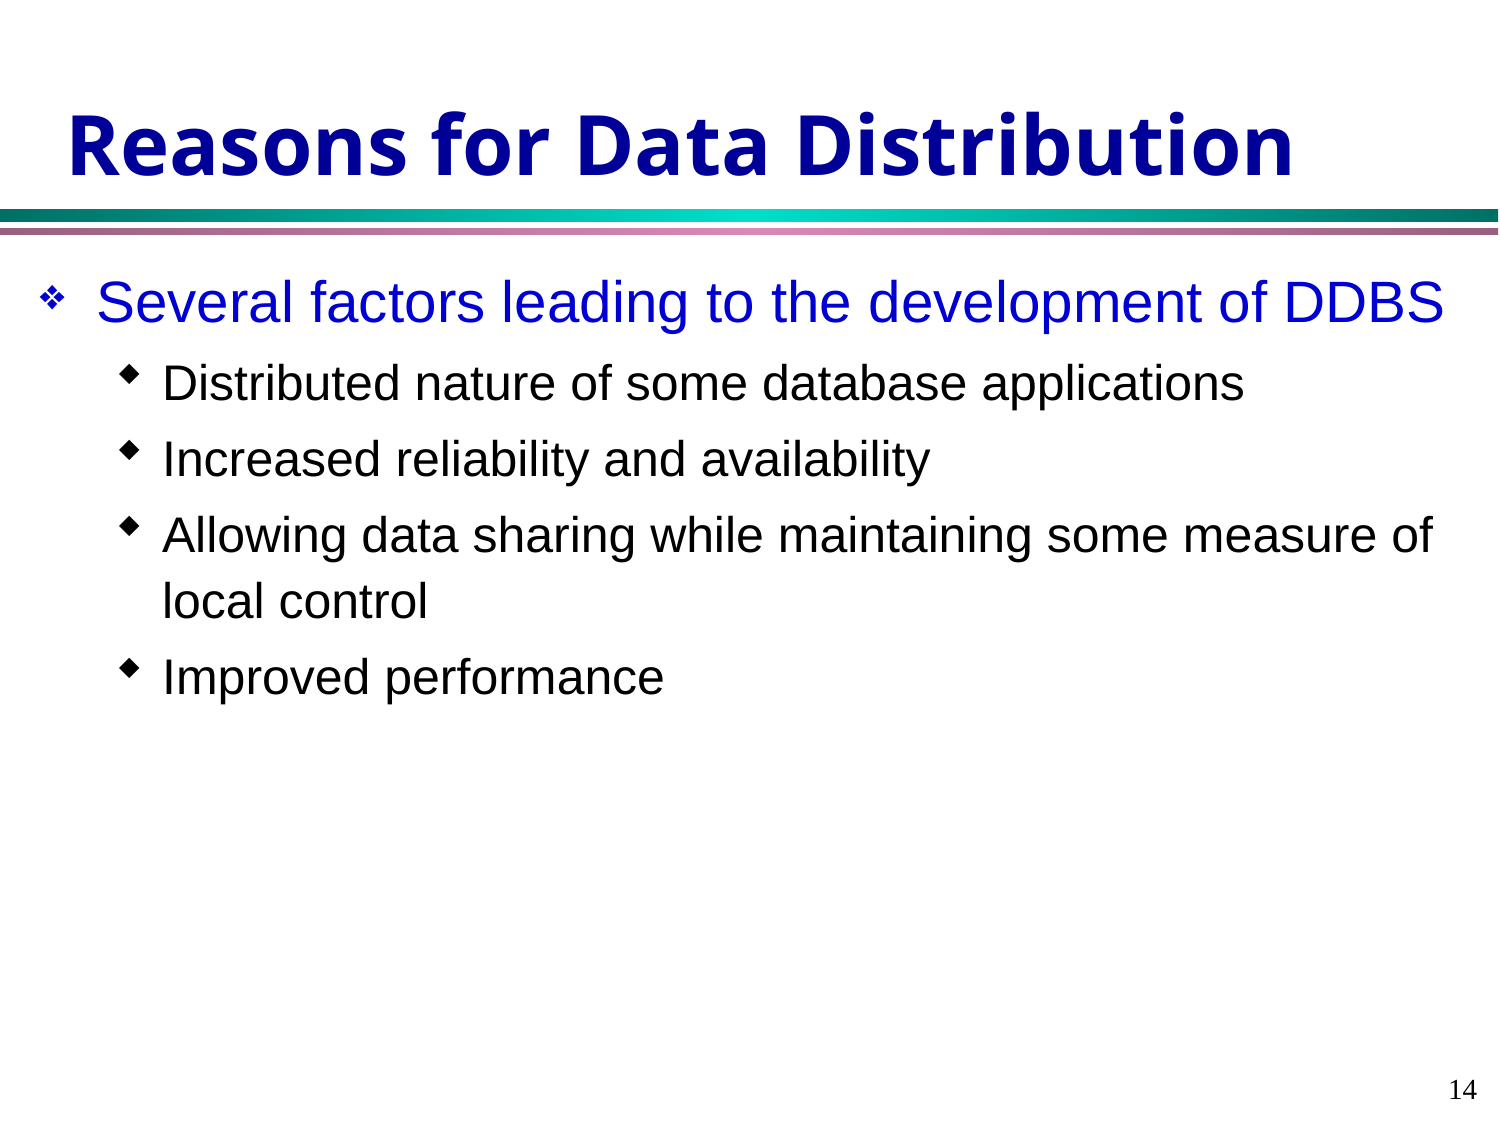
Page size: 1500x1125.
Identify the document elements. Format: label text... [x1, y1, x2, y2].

text_box [1187, 1049, 1500, 1125]
title Reasons for Data Distribution [49, 37, 1438, 201]
list Several factors leading to the development of DDBS Distributed nature of some database applications Increased reliability and availability Allowing data sharing while maintaining some measure of local control Improved performance [24, 249, 1463, 963]
